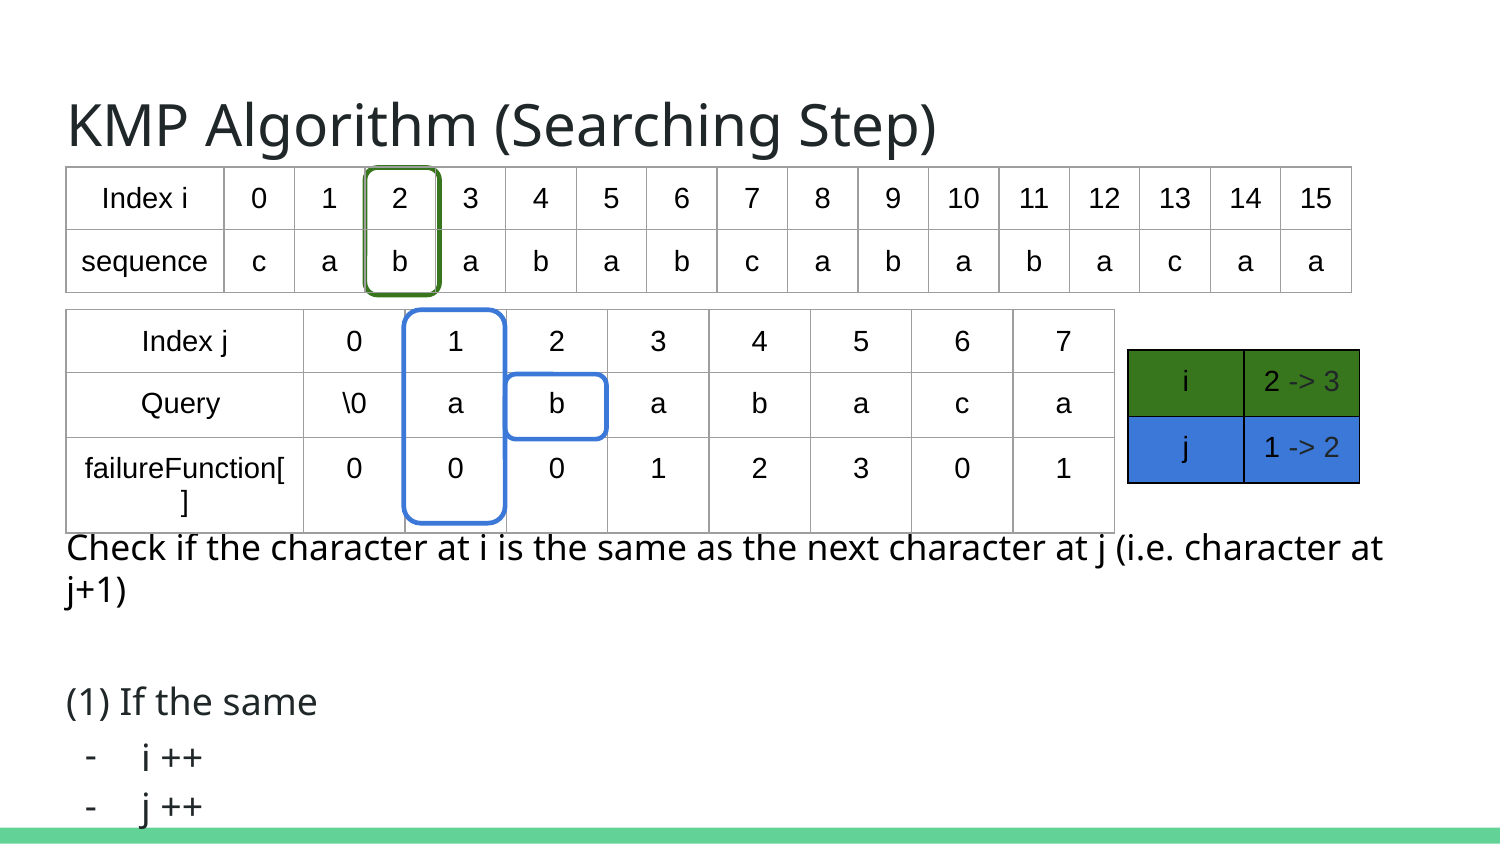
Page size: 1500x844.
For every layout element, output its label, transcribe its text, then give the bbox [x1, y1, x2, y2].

table_cell failureFunction[] [67, 438, 303, 532]
table_cell a [811, 373, 911, 437]
table_cell \0 [304, 373, 398, 437]
table_cell c [225, 230, 294, 292]
table_header 12 [1070, 168, 1139, 229]
table_cell a [929, 230, 998, 292]
title KMP Algorithm (Searching Step) [51, 72, 1449, 167]
table_header 10 [929, 168, 998, 229]
table_header 4 [506, 168, 576, 229]
table_header 3 [436, 168, 505, 229]
table_cell a [295, 230, 364, 292]
table_cell a [436, 230, 505, 292]
table_cell a [788, 230, 857, 292]
table_cell j [1129, 417, 1243, 482]
table_header 15 [1281, 168, 1351, 229]
table_header 7 [718, 168, 787, 229]
table_header 1 [295, 168, 364, 229]
table_header 4 [710, 310, 810, 372]
table_header 6 [647, 168, 716, 229]
table_header 0 [304, 310, 401, 372]
table_cell 3 [811, 438, 911, 532]
table_header 11 [1000, 168, 1069, 229]
table_header 8 [788, 168, 857, 229]
table_header Index i [67, 168, 223, 229]
table_header 6 [912, 310, 1012, 372]
table_cell 1 [1014, 438, 1114, 532]
table_cell a [1281, 230, 1351, 292]
table_cell b [710, 373, 810, 437]
table_cell 0 [912, 438, 1012, 532]
table_header Index j [67, 310, 303, 372]
table_header 2 -> 3 [1245, 351, 1359, 416]
table_header 14 [1211, 168, 1280, 229]
table_cell c [1140, 230, 1210, 292]
table_header 7 [1014, 310, 1114, 372]
table_header i [1129, 351, 1243, 416]
table_cell a [1211, 230, 1280, 292]
table_header 0 [225, 168, 294, 229]
table_cell sequence [67, 230, 223, 292]
table_cell Query [67, 373, 303, 437]
table_cell b [366, 230, 435, 292]
table_cell 2 [710, 438, 810, 532]
table_header 5 [811, 310, 911, 372]
table_header 2 [366, 168, 435, 229]
table_cell c [912, 373, 1012, 437]
table_cell b [647, 230, 716, 292]
table_cell c [718, 230, 787, 292]
table_cell 1 [608, 438, 708, 532]
table_cell a [1014, 373, 1114, 437]
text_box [403, 309, 607, 524]
table_cell 0 [304, 438, 404, 532]
table_header 5 [577, 168, 646, 229]
table_cell b [1000, 230, 1069, 292]
table_cell b [859, 230, 928, 292]
table_cell a [1070, 230, 1139, 292]
table_header 3 [608, 310, 708, 372]
table_cell a [611, 373, 708, 437]
table_header 13 [1140, 168, 1210, 229]
table_header 9 [859, 168, 928, 229]
list Check if the character at i is the same as the next character at j (i.e. character at j+1) (1) If the same i ++ j ++ [51, 176, 1449, 737]
table_cell a [577, 230, 646, 292]
table_cell b [506, 230, 576, 292]
table_cell 1 -> 2 [1245, 417, 1359, 482]
